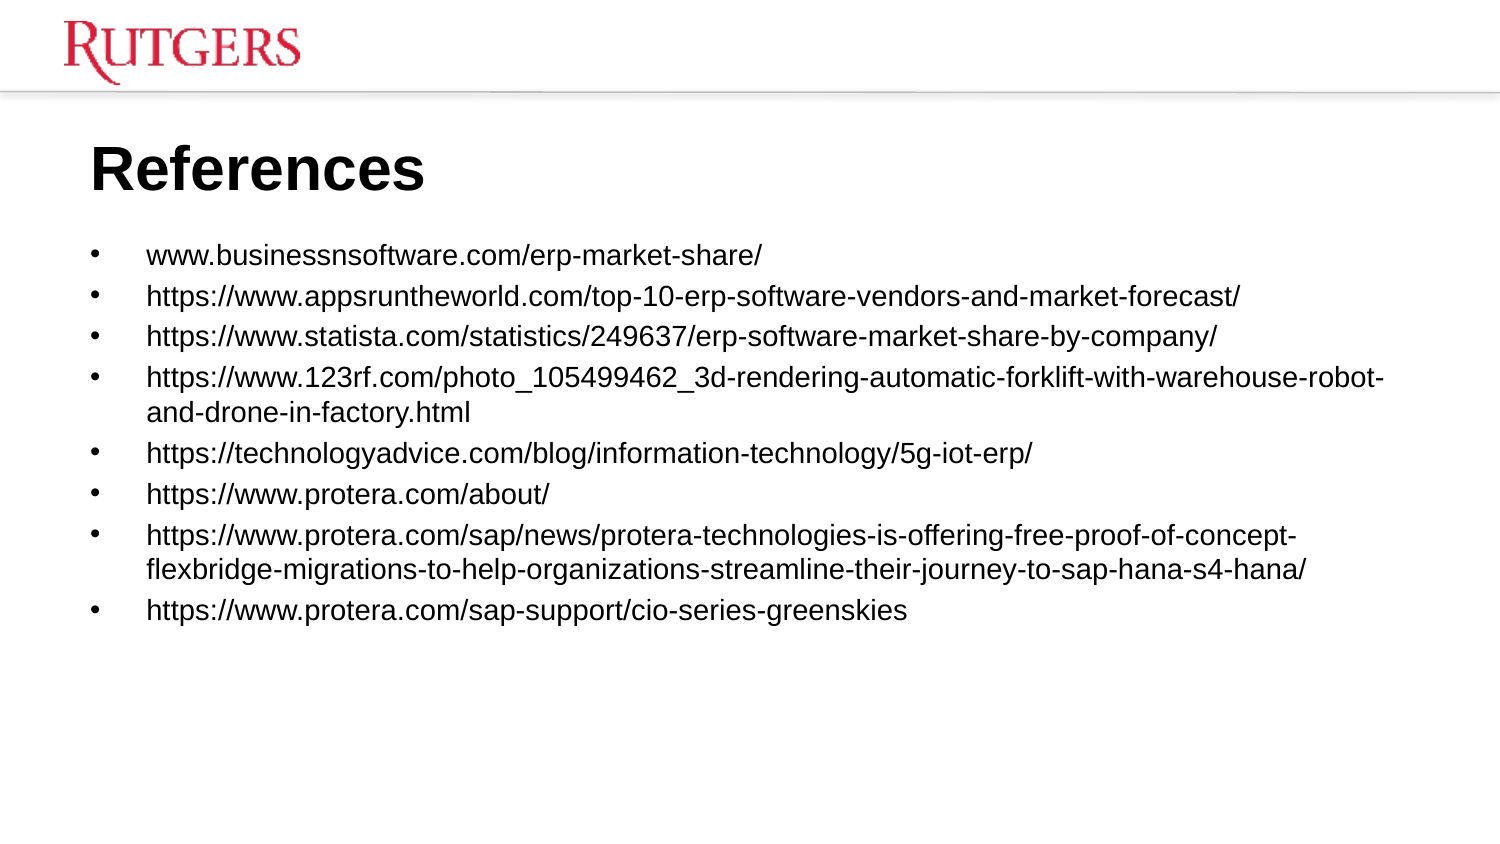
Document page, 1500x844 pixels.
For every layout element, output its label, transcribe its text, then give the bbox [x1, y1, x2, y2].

title References [75, 116, 1425, 216]
list www.businessnsoftware.com/erp-market-share/ https://www.appsruntheworld.com/top-10-erp-software-vendors-and-market-forecast/ https://www.statista.com/statistics/249637/erp-software-market-share-by-company/ https://www.123rf.com/photo_105499462_3d-rendering-automatic-forklift-with-warehouse-robot-and-drone-in-factory.html https://technologyadvice.com/blog/information-technology/5g-iot-erp/ https://www.protera.com/about/ https://www.protera.com/sap/news/protera-technologies-is-offering-free-proof-of-concept-flexbridge-migrations-to-help-organizations-streamline-their-journey-to-sap-hana-s4-hana/ https://www.protera.com/sap-support/cio-series-greenskies [75, 228, 1425, 752]
picture [64, 21, 300, 85]
